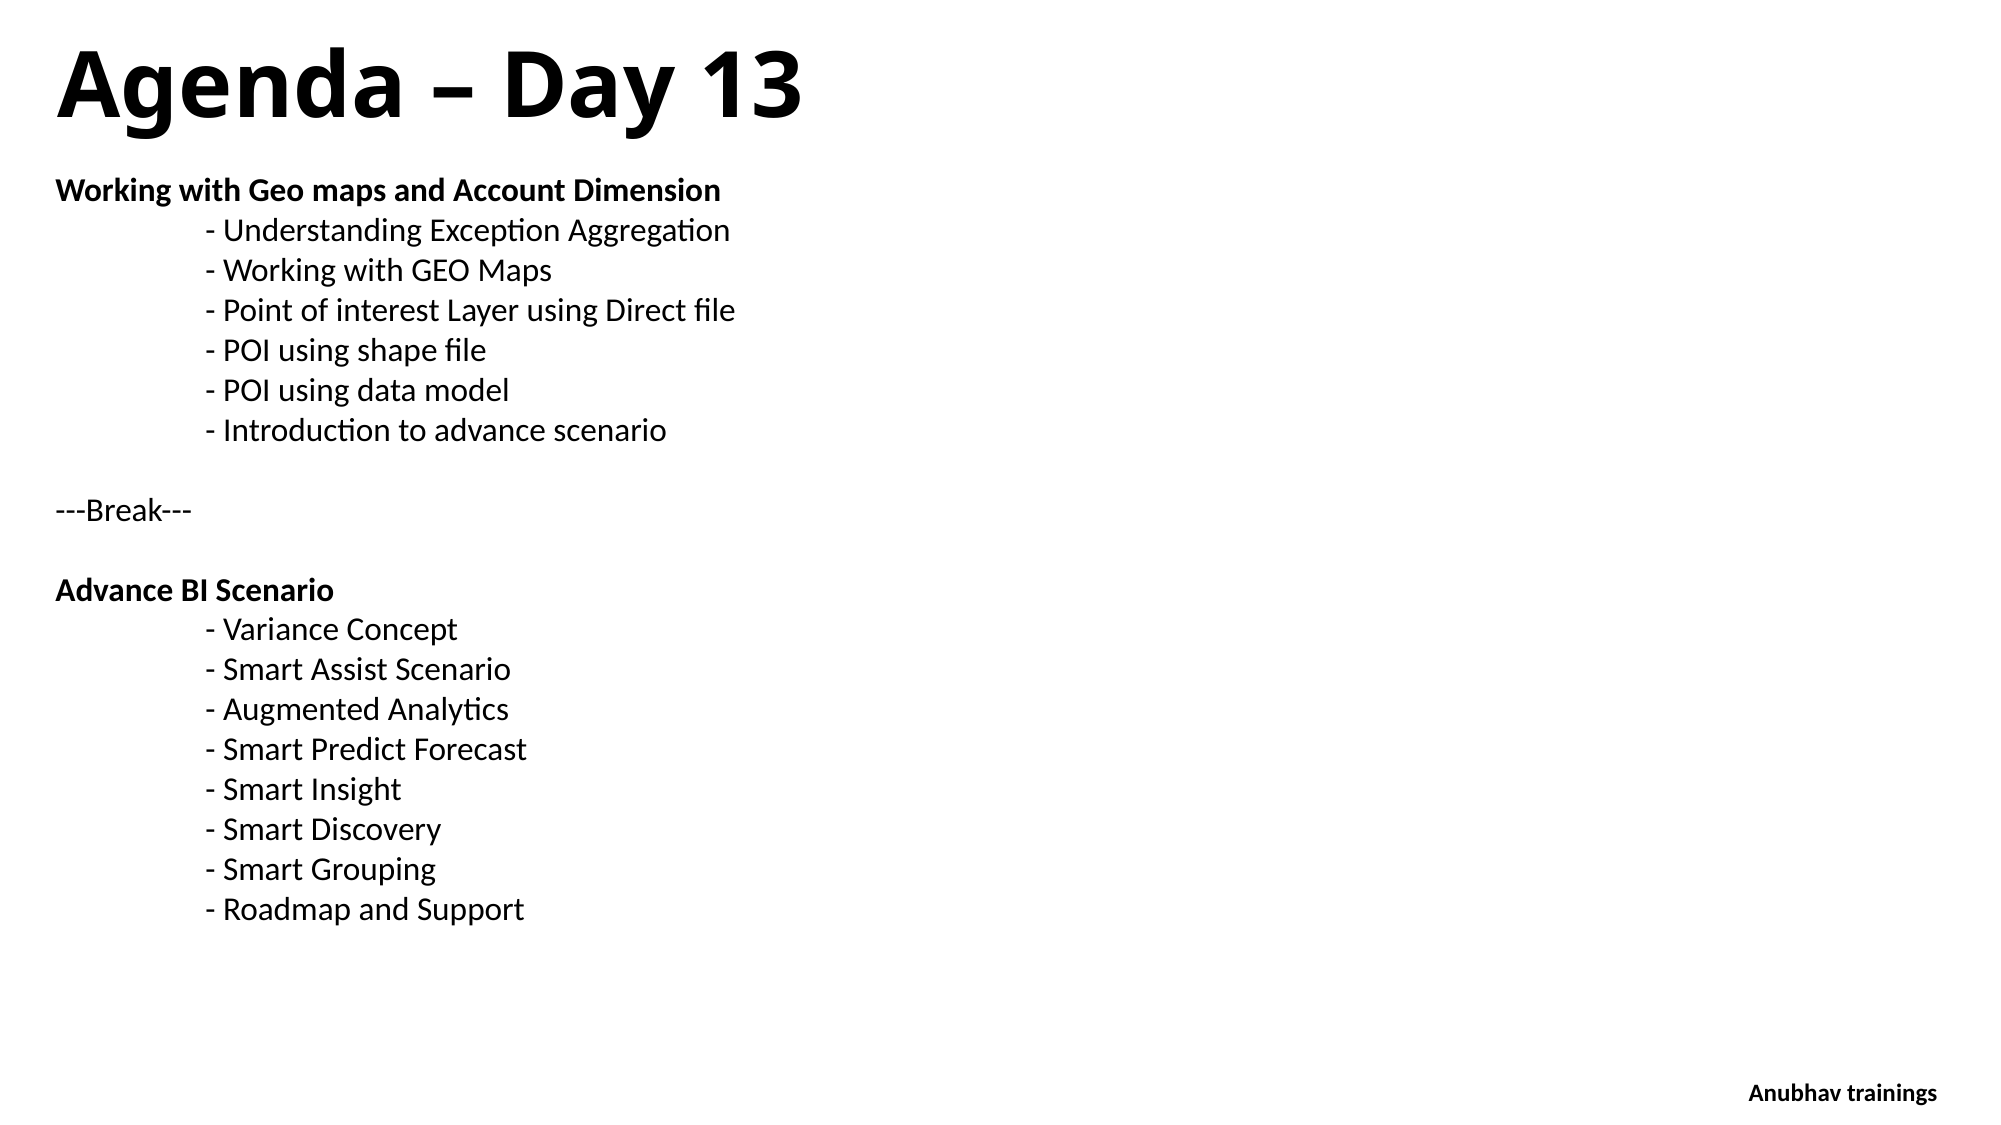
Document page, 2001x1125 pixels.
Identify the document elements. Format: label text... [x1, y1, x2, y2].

text_box Working with Geo maps and Account Dimension - Understanding Exception Aggregation - Working with GEO Maps - Point of interest Layer using Direct file - POI using shape file - POI using data model - Introduction to advance scenario ---Break--- Advance BI Scenario - Variance Concept - Smart Assist Scenario - Augmented Analytics - Smart Predict Forecast - Smart Insight - Smart Discovery - Smart Grouping - Roadmap and Support [40, 161, 1960, 1015]
text_box Agenda – Day 13 [42, 30, 1896, 148]
footer Anubhav trainings [1660, 1074, 2000, 1108]
